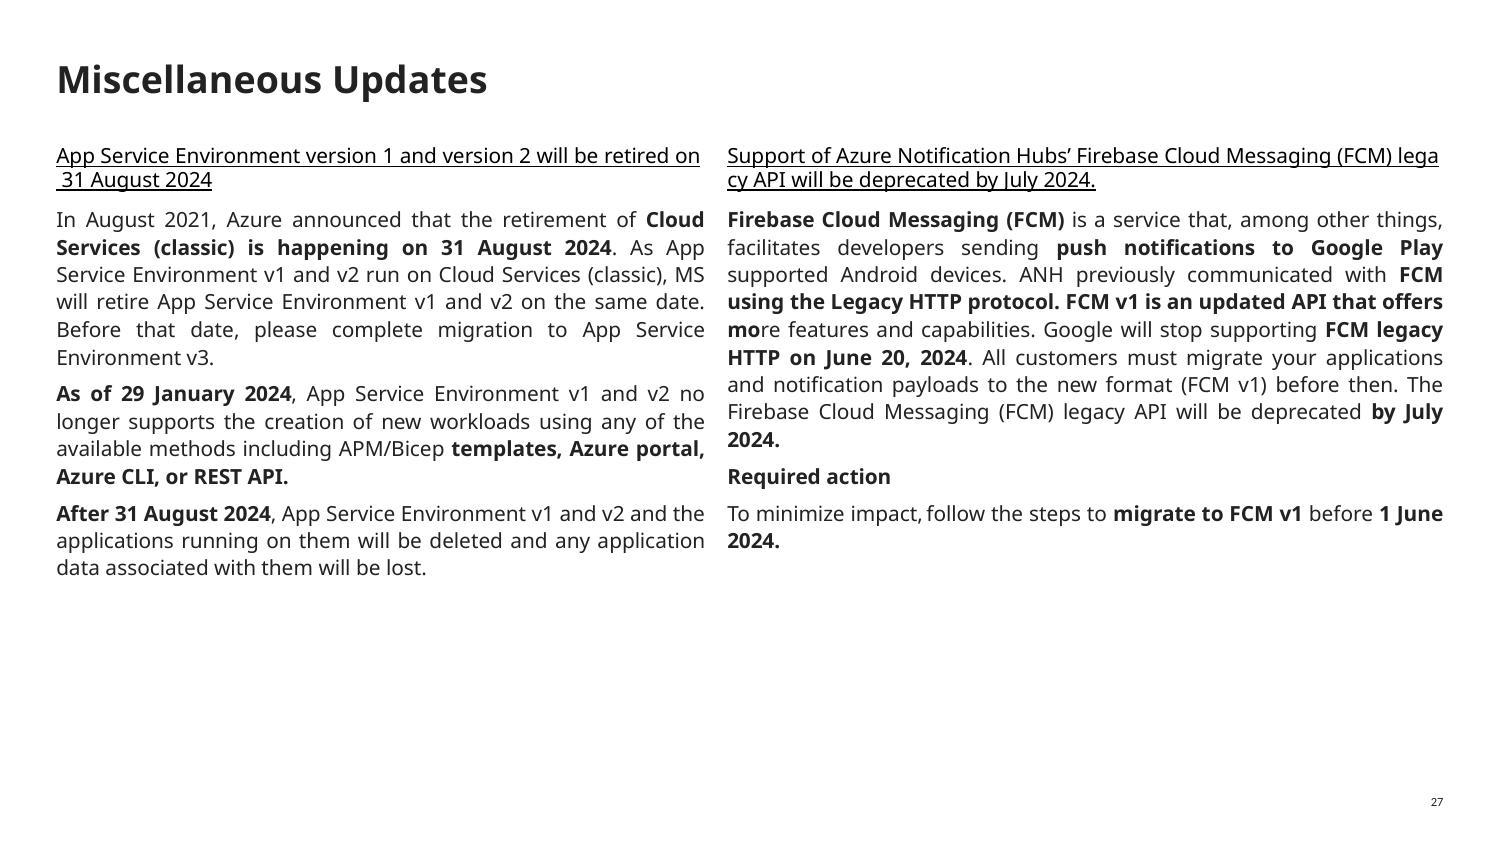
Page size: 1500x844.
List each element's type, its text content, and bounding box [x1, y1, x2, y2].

list Support of Azure Notification Hubs’ Firebase Cloud Messaging (FCM) legacy API will be deprecated by July 2024. Firebase Cloud Messaging (FCM) is a service that, among other things, facilitates developers sending push notifications to Google Play supported Android devices. ANH previously communicated with FCM using the Legacy HTTP protocol. FCM v1 is an updated API that offers more features and capabilities. Google will stop supporting FCM legacy HTTP on June 20, 2024. All customers must migrate your applications and notification payloads to the new format (FCM v1) before then. The Firebase Cloud Messaging (FCM) legacy API will be deprecated by July 2024. Required action To minimize impact, follow the steps to migrate to FCM v1 before 1 June 2024. [727, 140, 1444, 513]
list App Service Environment version 1 and version 2 will be retired on 31 August 2024 In August 2021, Azure announced that the retirement of Cloud Services (classic) is happening on 31 August 2024. As App Service Environment v1 and v2 run on Cloud Services (classic), MS will retire App Service Environment v1 and v2 on the same date. Before that date, please complete migration to App Service Environment v3. As of 29 January 2024, App Service Environment v1 and v2 no longer supports the creation of new workloads using any of the available methods including APM/Bicep templates, Azure portal, Azure CLI, or REST API. After 31 August 2024, App Service Environment v1 and v2 and the applications running on them will be deleted and any application data associated with them will be lost. [56, 140, 706, 575]
title Miscellaneous Updates [56, 56, 1444, 113]
